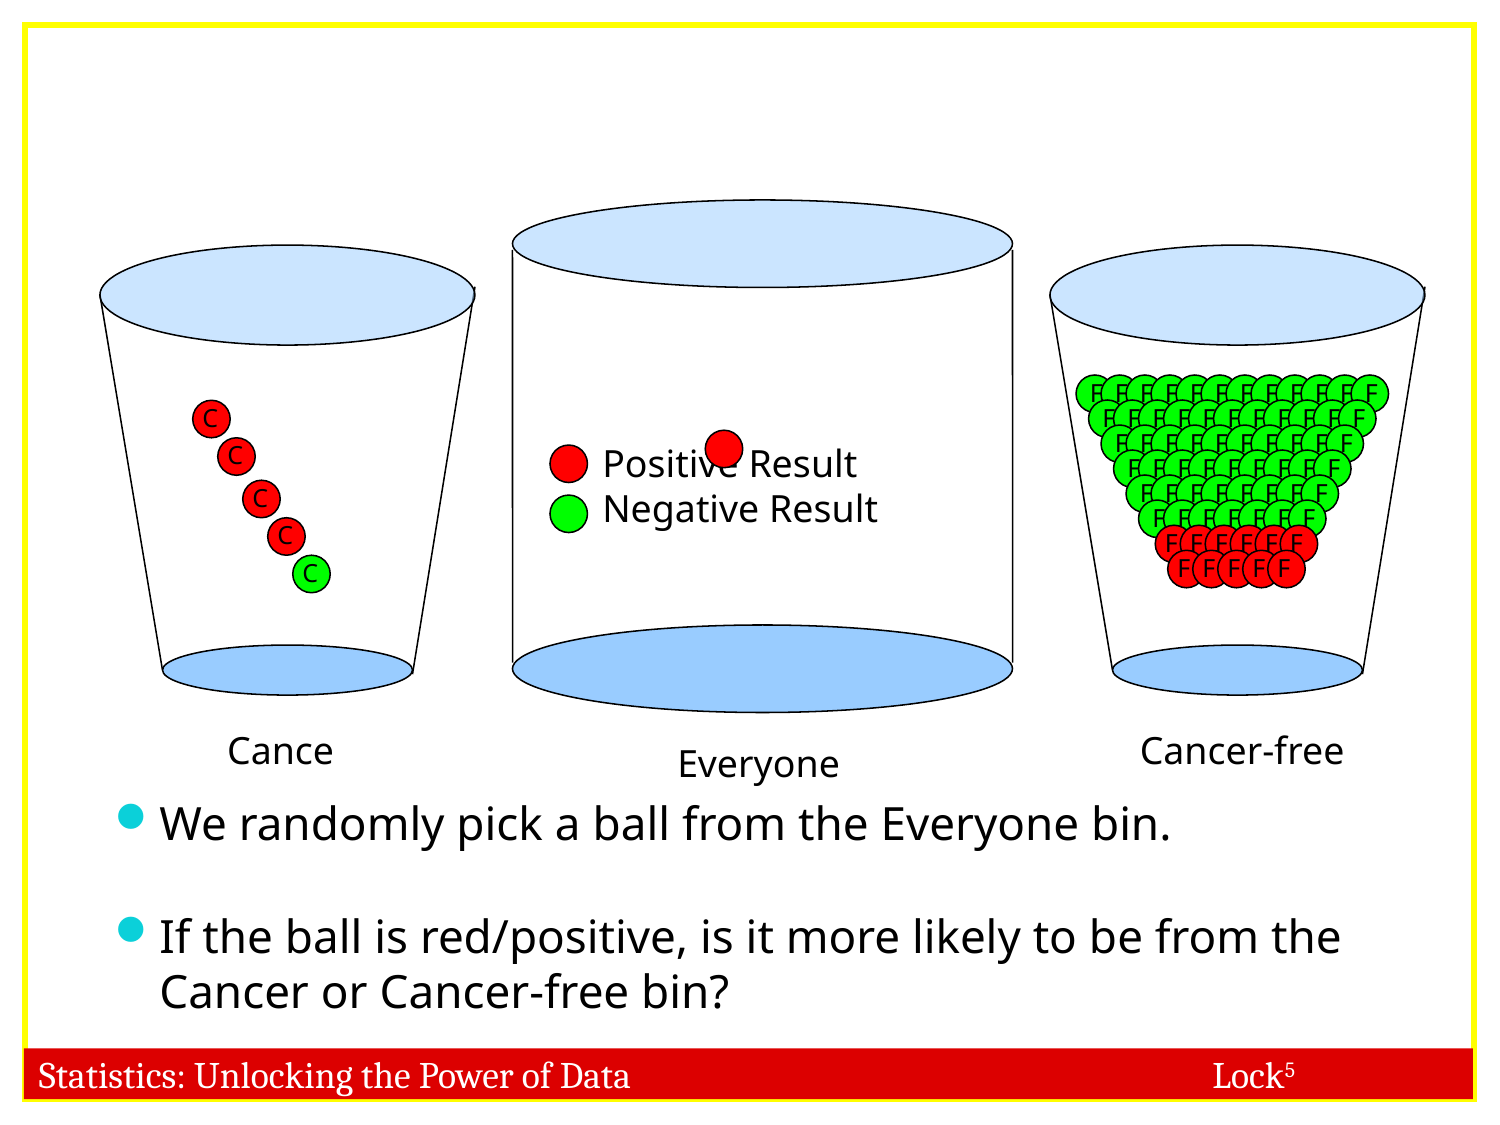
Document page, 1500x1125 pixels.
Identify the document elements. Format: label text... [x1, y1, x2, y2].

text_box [1249, 519, 1272, 542]
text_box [1174, 369, 1197, 392]
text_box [1274, 519, 1326, 566]
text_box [287, 549, 338, 596]
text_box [1112, 394, 1135, 417]
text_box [1274, 369, 1297, 392]
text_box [1162, 544, 1185, 591]
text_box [1274, 419, 1297, 442]
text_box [1224, 369, 1247, 392]
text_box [1124, 419, 1147, 442]
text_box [1137, 444, 1160, 467]
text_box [1287, 444, 1310, 467]
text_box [1174, 469, 1197, 492]
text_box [1187, 494, 1210, 517]
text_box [1162, 444, 1185, 467]
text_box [1212, 494, 1235, 517]
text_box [1349, 369, 1401, 416]
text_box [1224, 519, 1247, 542]
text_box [1199, 419, 1222, 442]
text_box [1299, 469, 1351, 516]
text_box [1249, 369, 1272, 392]
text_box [1162, 394, 1185, 417]
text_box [1312, 444, 1363, 491]
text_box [212, 432, 263, 478]
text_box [1262, 394, 1285, 417]
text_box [1149, 419, 1172, 442]
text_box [1149, 369, 1172, 392]
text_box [1149, 469, 1172, 492]
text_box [1174, 519, 1197, 542]
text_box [262, 512, 313, 558]
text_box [1174, 419, 1197, 442]
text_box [1324, 419, 1376, 466]
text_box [1149, 519, 1172, 566]
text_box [1237, 544, 1260, 591]
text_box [1287, 494, 1338, 541]
text_box We randomly pick a ball from the Everyone bin. [99, 787, 1450, 900]
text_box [1187, 394, 1210, 417]
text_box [1124, 369, 1147, 392]
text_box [1199, 519, 1222, 542]
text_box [1087, 394, 1110, 441]
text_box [1212, 544, 1235, 591]
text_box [1274, 469, 1297, 492]
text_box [1262, 544, 1313, 591]
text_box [1287, 394, 1310, 417]
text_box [1312, 394, 1335, 417]
text_box If the ball is red/positive, is it more likely to be from the Cancer or Cancer-free bin? [99, 900, 1450, 1025]
text_box Cancer-free [1125, 720, 1388, 780]
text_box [1187, 444, 1210, 467]
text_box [99, 244, 476, 696]
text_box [1074, 369, 1097, 416]
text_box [1237, 444, 1260, 467]
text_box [1262, 494, 1285, 517]
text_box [699, 424, 751, 471]
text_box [1199, 469, 1222, 492]
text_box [187, 394, 238, 441]
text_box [1112, 444, 1135, 491]
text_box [1299, 419, 1322, 442]
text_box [1199, 369, 1222, 392]
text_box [1162, 494, 1185, 517]
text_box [1099, 419, 1122, 466]
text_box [1324, 369, 1347, 392]
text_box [1249, 419, 1272, 442]
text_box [1212, 394, 1235, 417]
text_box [1187, 544, 1210, 591]
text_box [237, 474, 288, 521]
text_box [1137, 494, 1160, 541]
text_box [1299, 369, 1322, 392]
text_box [1137, 394, 1160, 417]
text_box Cancer [212, 720, 363, 787]
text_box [1224, 469, 1247, 492]
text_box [1049, 244, 1426, 696]
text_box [1337, 394, 1388, 441]
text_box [1237, 494, 1260, 517]
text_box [1212, 444, 1235, 467]
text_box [512, 199, 1013, 794]
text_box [1099, 369, 1122, 392]
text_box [1124, 469, 1147, 516]
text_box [1262, 444, 1285, 467]
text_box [1249, 469, 1272, 492]
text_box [1224, 419, 1247, 442]
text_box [1237, 394, 1260, 417]
